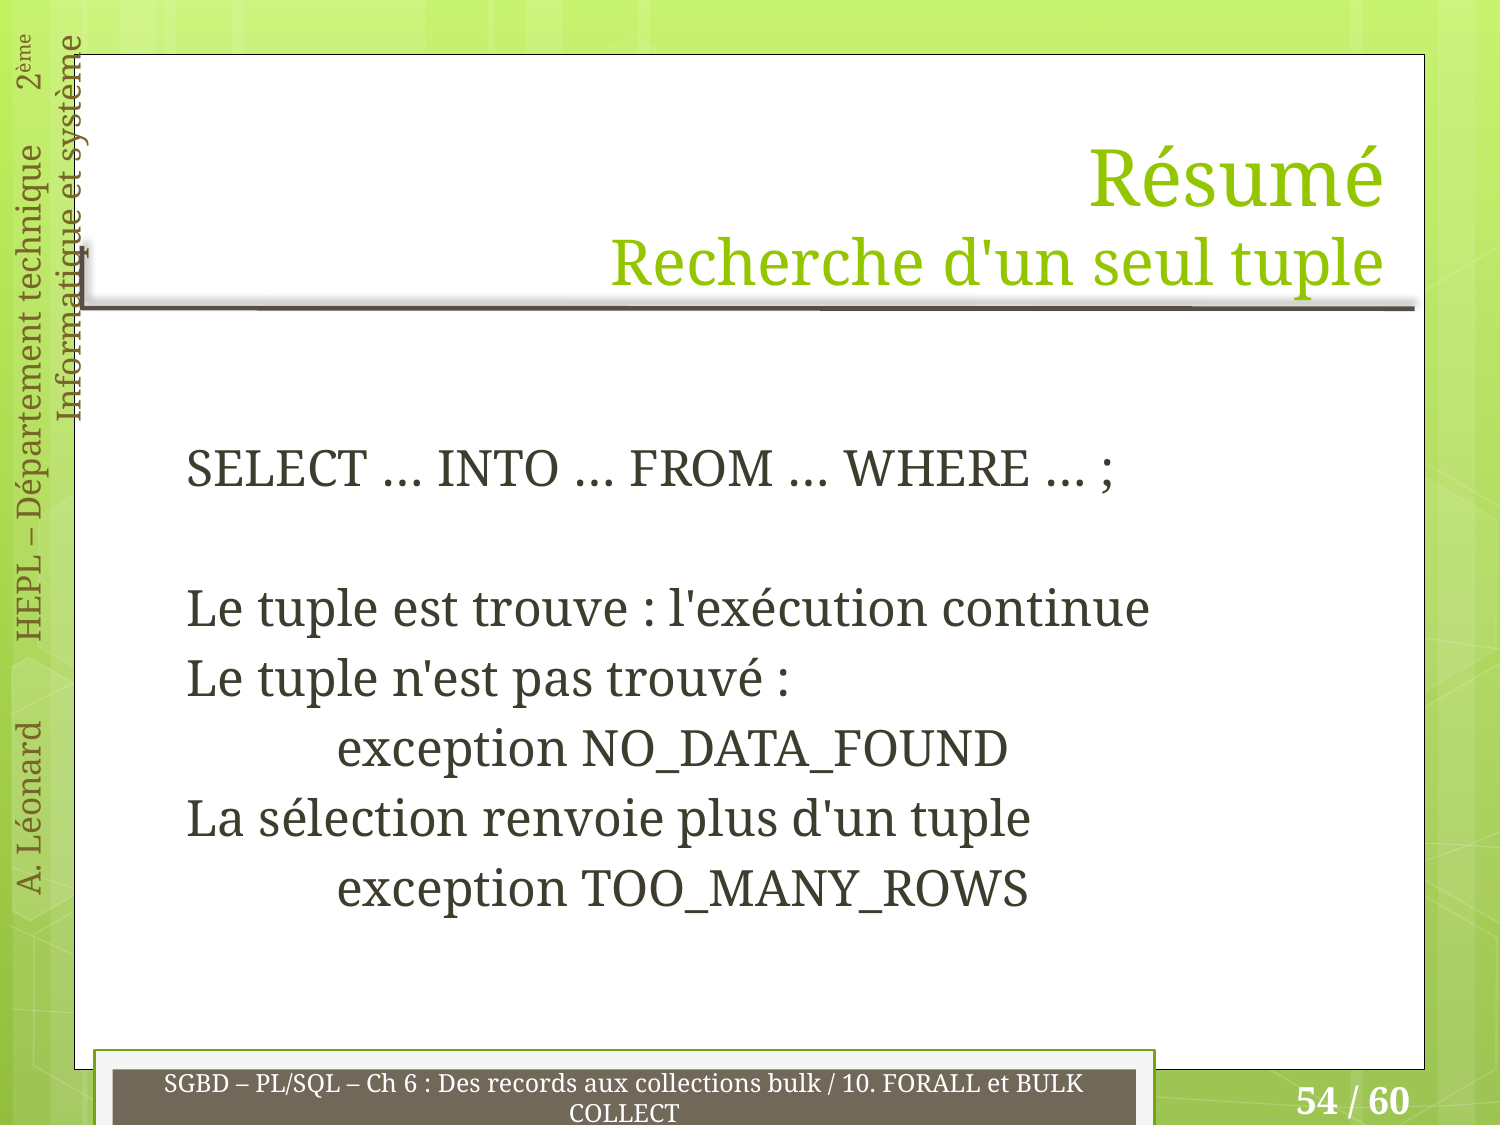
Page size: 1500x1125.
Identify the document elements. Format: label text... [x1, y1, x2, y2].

title Résumé Recherche d'un seul tuple [88, 118, 1401, 306]
list SELECT … INTO … FROM … WHERE … ; Le tuple est trouve : l'exécution continue Le tuple n'est pas trouvé : exception NO_DATA_FOUND La sélection renvoie plus d'un tuple exception TOO_MANY_ROWS [171, 336, 1323, 1016]
footer SGBD – PL/SQL – Ch 6 : Des records aux collections bulk / 10. FORALL et BULK COLLECT [112, 1067, 1136, 1125]
